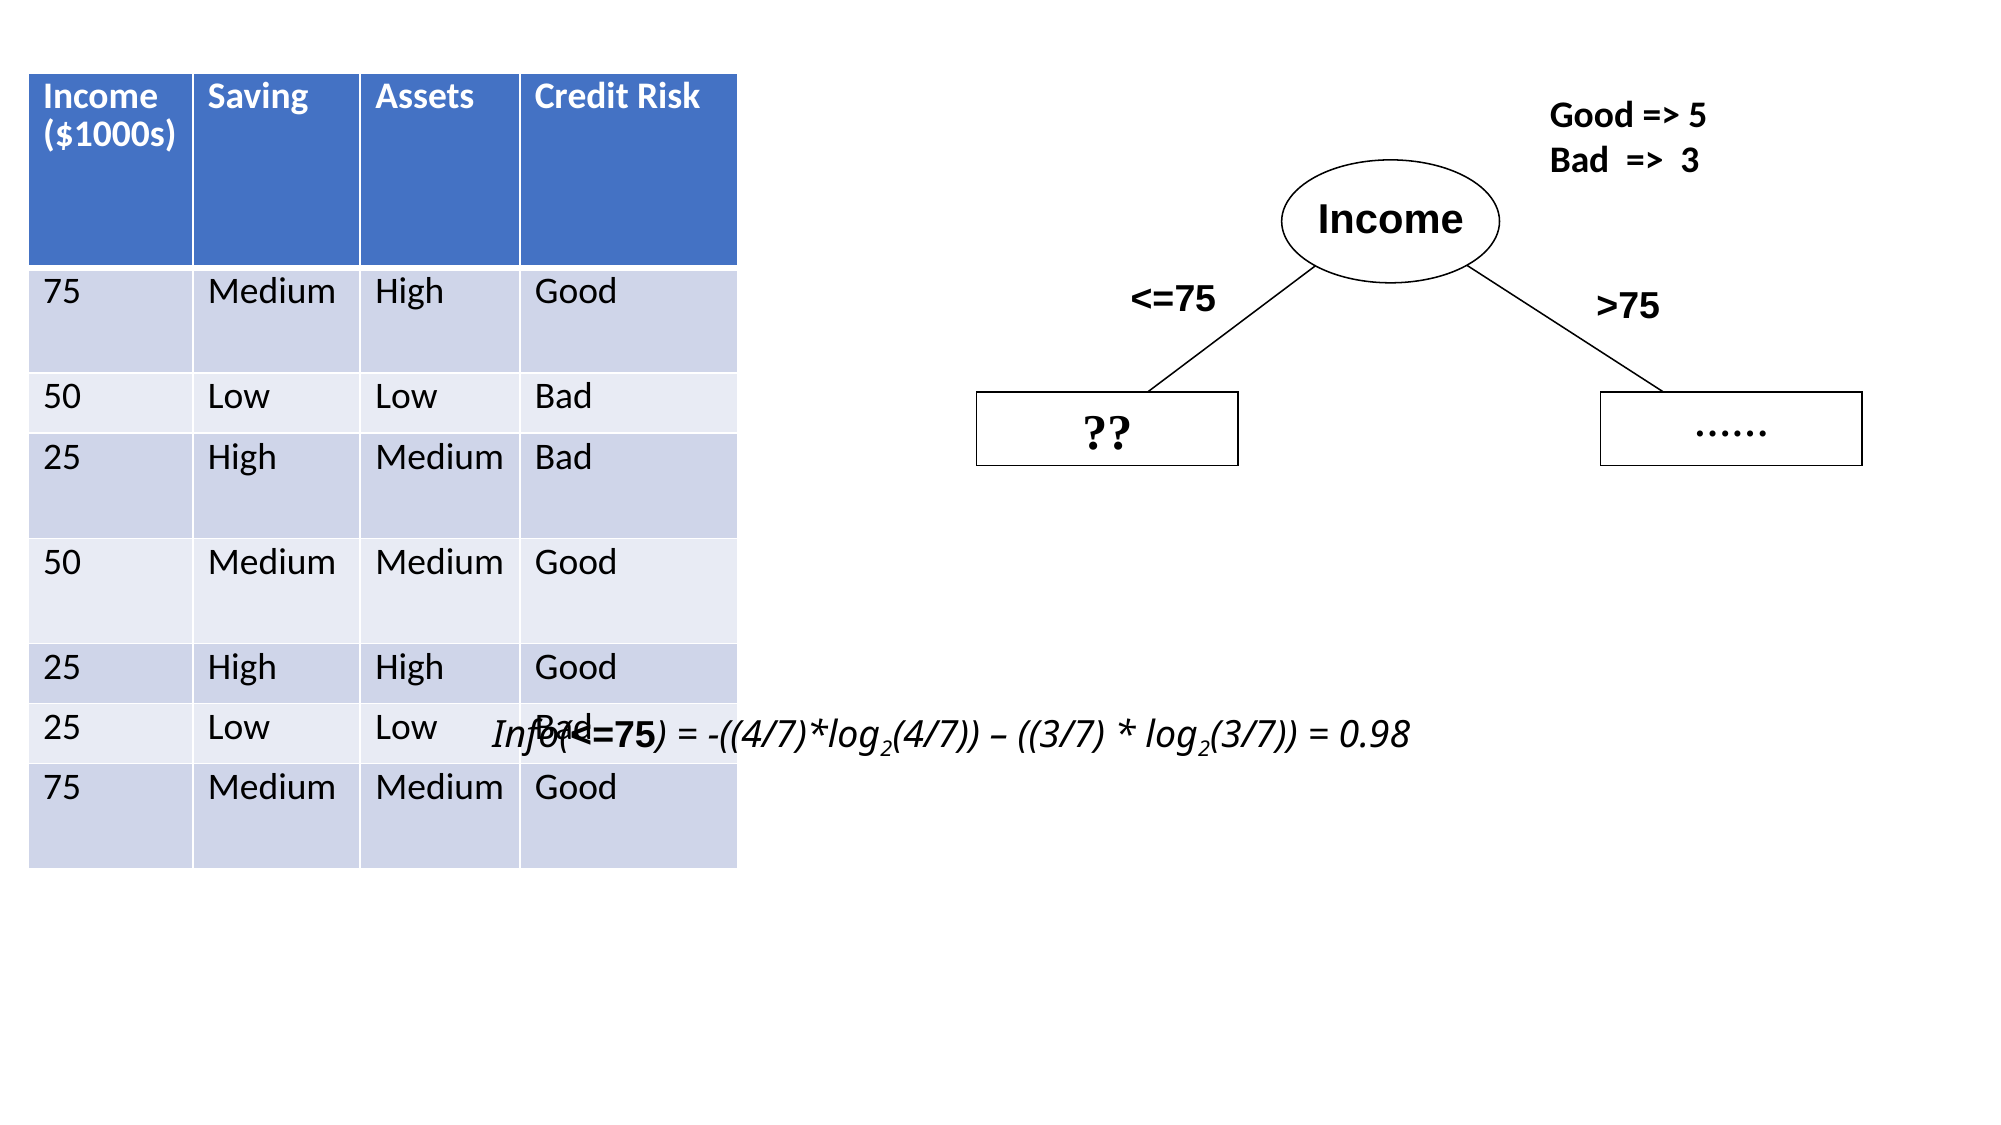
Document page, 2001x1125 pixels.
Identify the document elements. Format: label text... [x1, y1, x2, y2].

table_cell High [194, 644, 359, 703]
text_box Good => 5 Bad => 3 [1535, 82, 1817, 133]
table_header Assets [361, 74, 519, 265]
table_header Saving [194, 74, 359, 265]
table_cell High [361, 644, 519, 703]
table_header Credit Risk [521, 74, 737, 265]
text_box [888, 134, 1893, 653]
table_cell Bad [521, 434, 737, 538]
table_cell Low [194, 704, 359, 763]
table_cell Low [361, 374, 519, 432]
table_cell 75 [29, 271, 192, 372]
table_cell Good [521, 539, 737, 643]
table_cell Medium [194, 539, 359, 643]
table_cell Medium [194, 271, 359, 372]
table_cell Good [521, 769, 737, 868]
table_cell Medium [361, 539, 519, 643]
text_box Info(<=75) = -((4/7)*log2(4/7)) – ((3/7) * log2(3/7)) = 0.98 [477, 702, 1643, 769]
table_cell High [361, 271, 519, 372]
table_cell High [194, 434, 359, 538]
table_cell Low [194, 374, 359, 432]
table_cell Medium [194, 764, 359, 868]
table_cell 75 [29, 764, 192, 868]
table_cell 25 [29, 644, 192, 703]
table_header Income ($1000s) [29, 74, 192, 265]
table_cell 50 [29, 539, 192, 643]
table_cell 50 [29, 374, 192, 432]
table_cell Good [521, 644, 737, 702]
table_cell Bad [521, 374, 737, 432]
table_cell Low [361, 704, 477, 763]
table_cell Medium [361, 434, 519, 538]
table_cell 25 [29, 704, 192, 763]
table_cell 25 [29, 434, 192, 538]
table_cell Good [521, 271, 737, 372]
table_cell Medium [361, 764, 519, 868]
